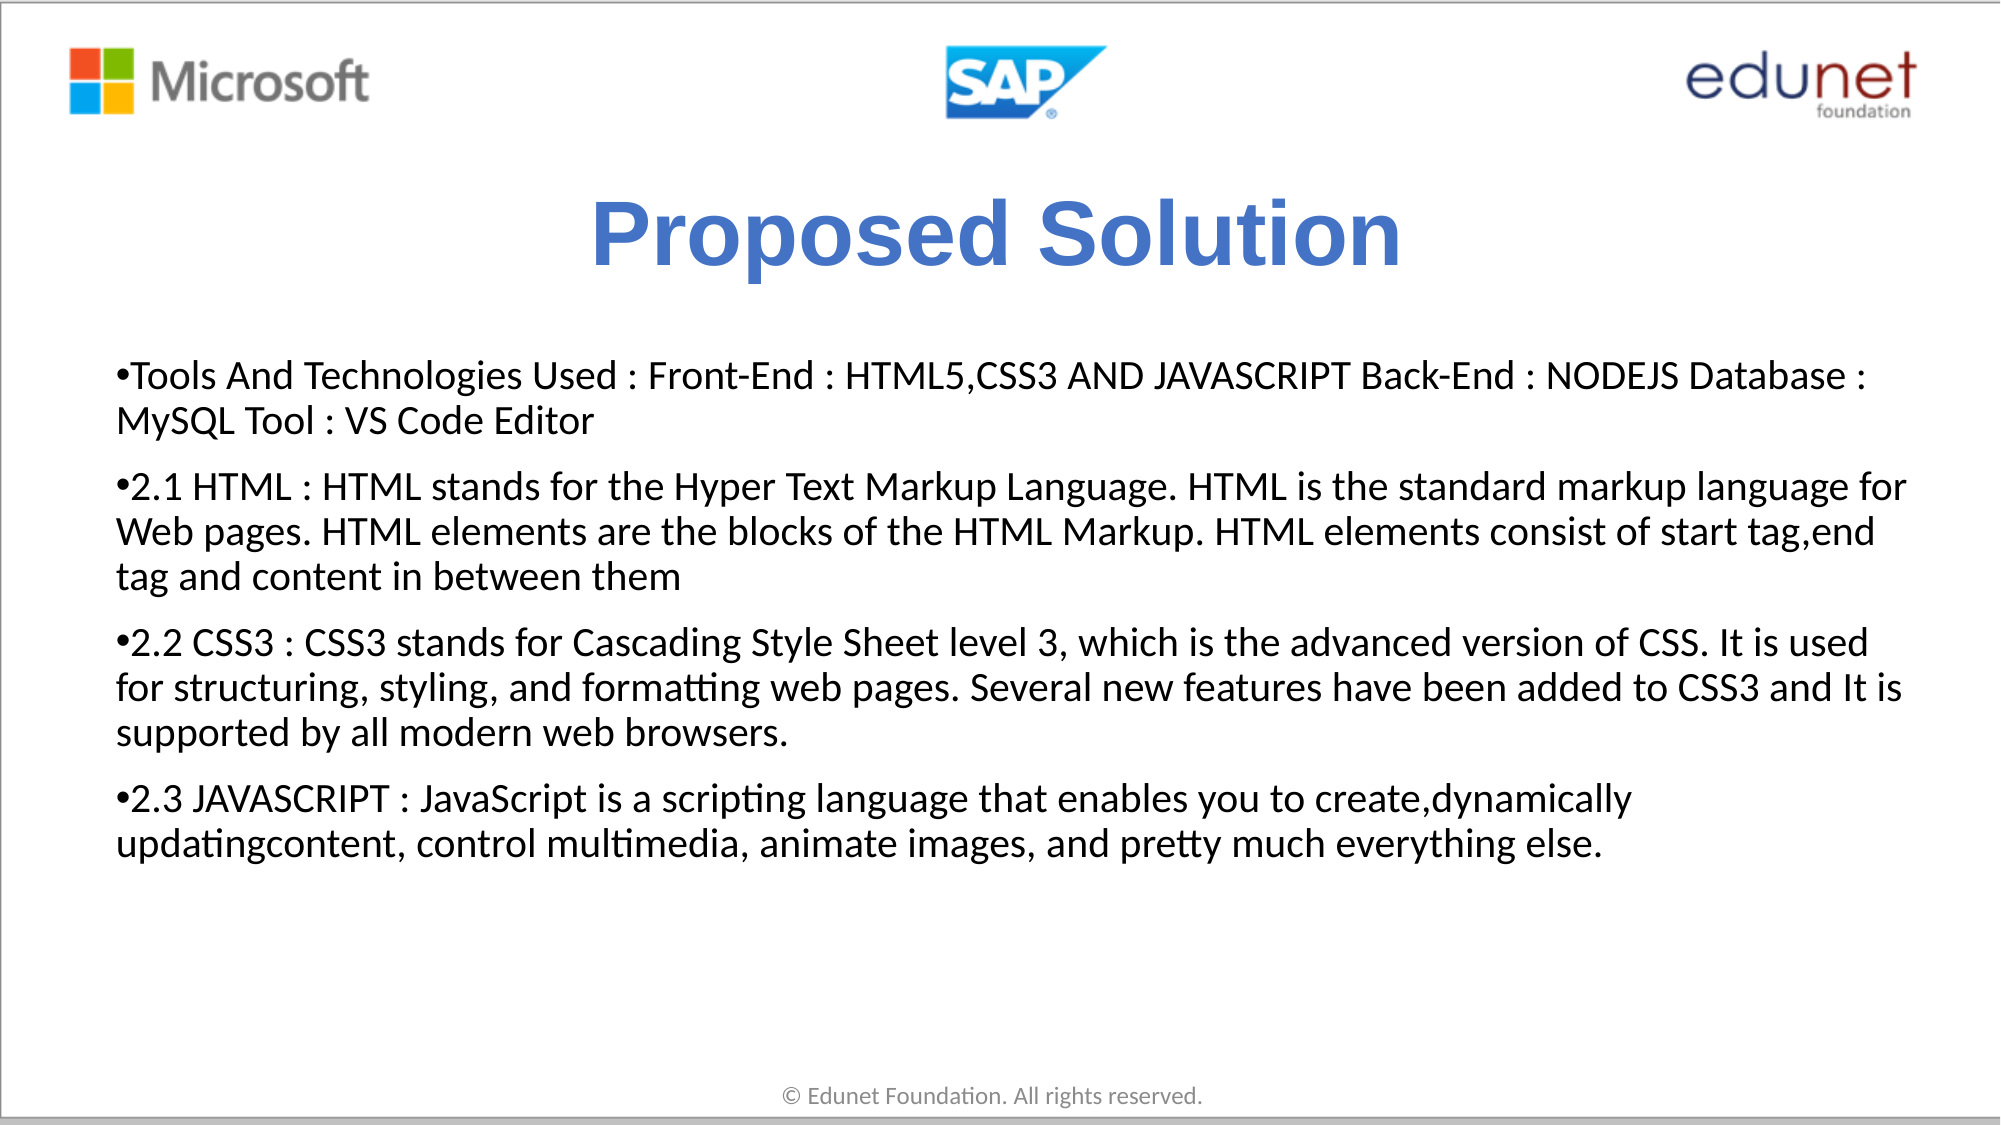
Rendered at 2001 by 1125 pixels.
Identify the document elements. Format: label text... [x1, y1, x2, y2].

footer © Edunet Foundation. All rights reserved. [655, 1065, 1331, 1125]
title Proposed Solution [247, 158, 1748, 293]
subtitle Tools And Technologies Used : Front-End : HTML5,CSS3 AND JAVASCRIPT Back-End : NODEJS Database : MySQL Tool : VS Code Editor 2.1 HTML : HTML stands for the Hyper Text Markup Language. HTML is the standard markup language for Web pages. HTML elements are the blocks of the HTML Markup. HTML elements consist of start tag,end tag and content in between them 2.2 CSS3 : CSS3 stands for Cascading Style Sheet level 3, which is the advanced version of CSS. It is used for structuring, styling, and formatting web pages. Several new features have been added to CSS3 and It is supported by all modern web browsers. 2.3 JAVASCRIPT : JavaScript is a scripting language that enables you to create,dynamically updatingcontent, control multimedia, animate images, and pretty much everything else. [100, 346, 1931, 1063]
picture [0, 0, 2001, 1125]
